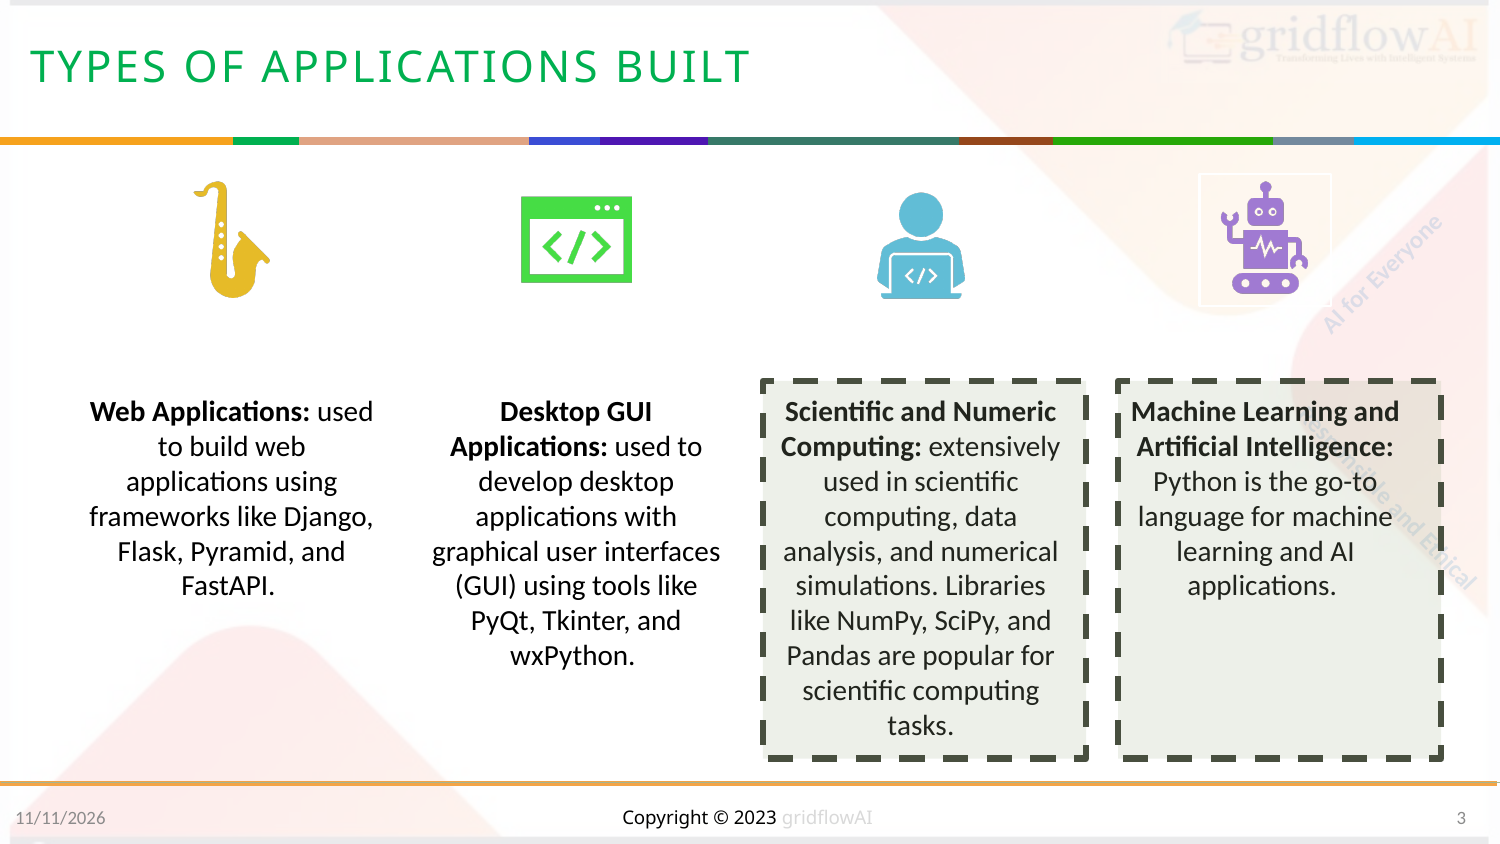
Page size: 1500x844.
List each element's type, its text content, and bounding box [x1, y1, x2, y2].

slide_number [0, 794, 338, 840]
slide_number 3 [1143, 794, 1482, 840]
picture [0, 140, 1353, 145]
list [0, 147, 1498, 776]
footer Copyright © 2023 gridflowAI [496, 794, 1004, 840]
title Types of applications built [0, 0, 1500, 140]
